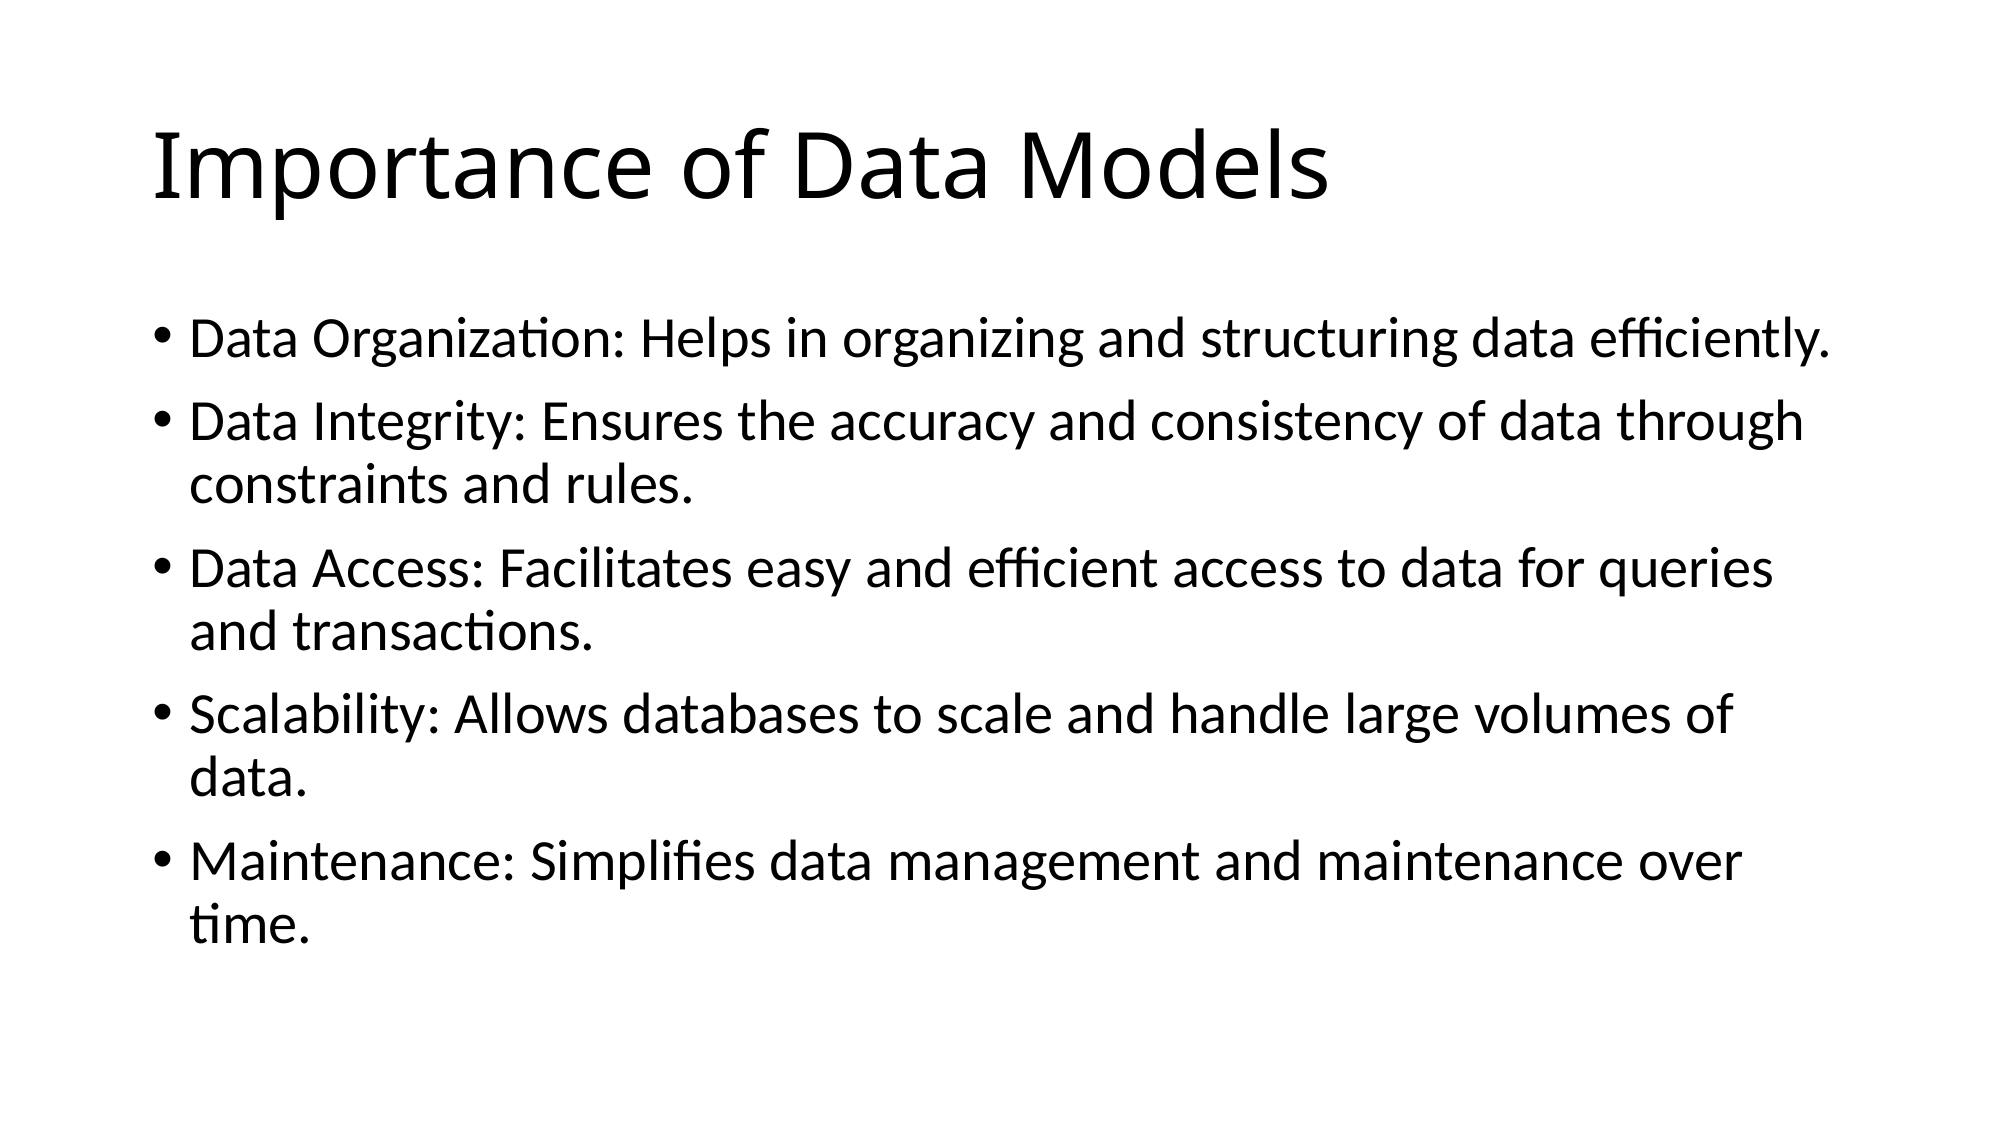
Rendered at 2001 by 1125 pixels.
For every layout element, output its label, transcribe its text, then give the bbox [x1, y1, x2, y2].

title Importance of Data Models [137, 59, 1863, 278]
list Data Organization: Helps in organizing and structuring data efficiently. Data Integrity: Ensures the accuracy and consistency of data through constraints and rules. Data Access: Facilitates easy and efficient access to data for queries and transactions. Scalability: Allows databases to scale and handle large volumes of data. Maintenance: Simplifies data management and maintenance over time. [137, 299, 1863, 1014]
